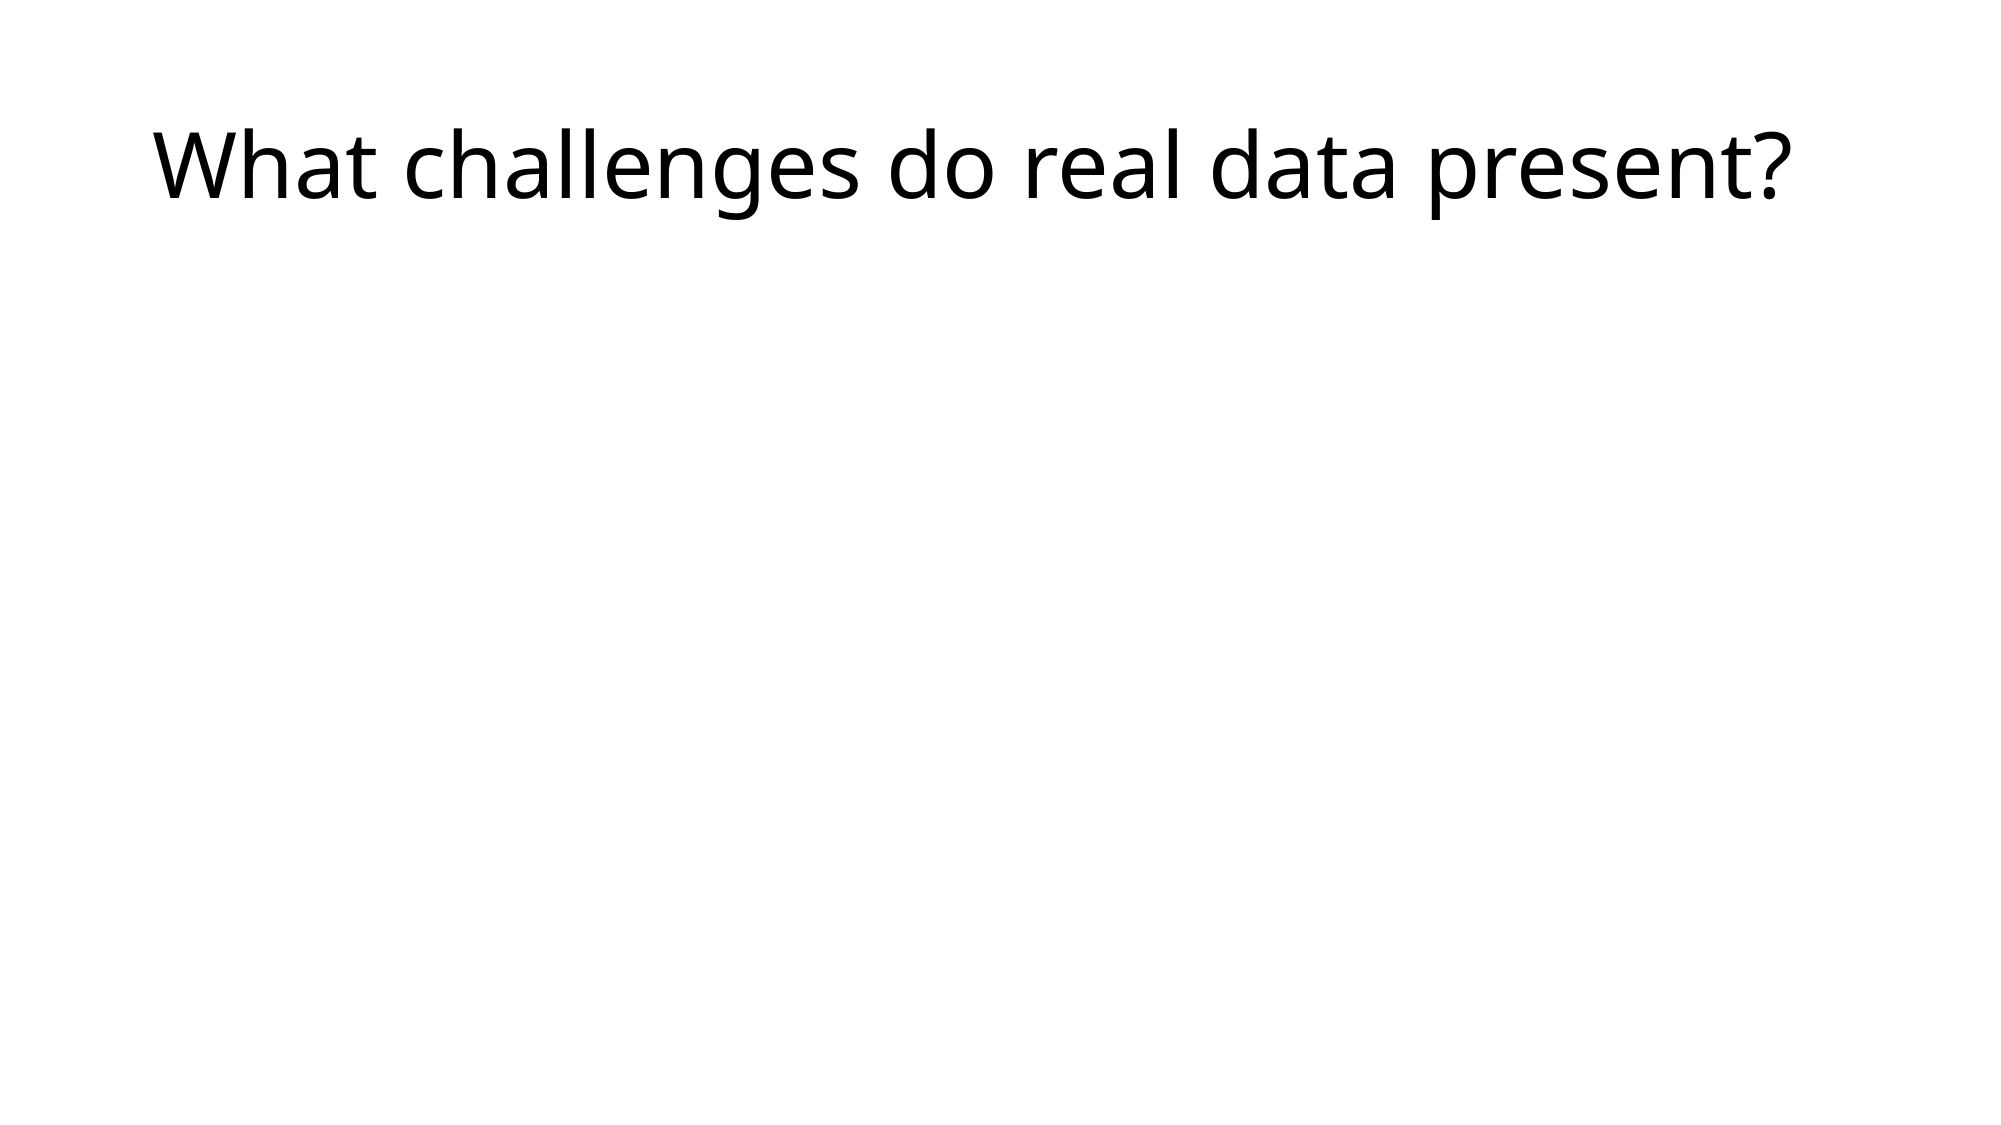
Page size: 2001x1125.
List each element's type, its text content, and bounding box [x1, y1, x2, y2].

title What challenges do real data present? [137, 59, 1863, 278]
